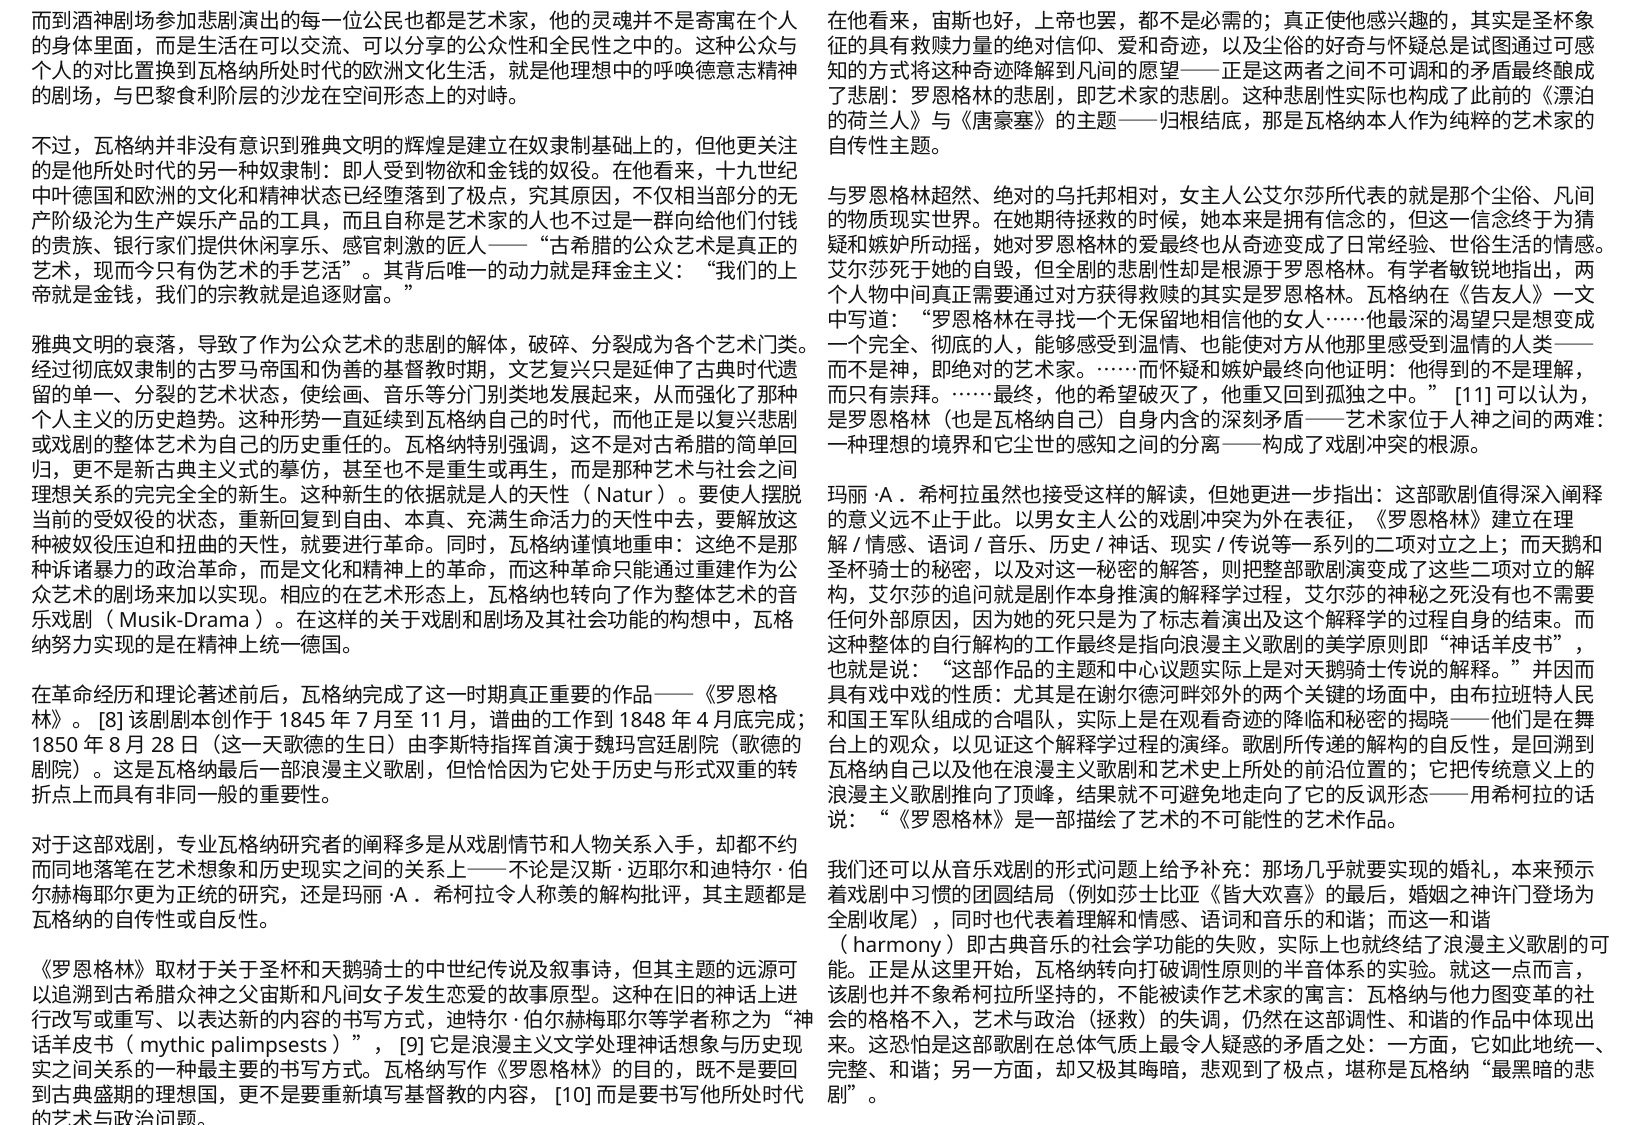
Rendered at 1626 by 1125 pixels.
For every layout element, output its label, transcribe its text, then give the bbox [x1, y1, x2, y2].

text_box 而到酒神剧场参加悲剧演出的每一位公民也都是艺术家，他的灵魂并不是寄寓在个人的身体里面，而是生活在可以交流、可以分享的公众性和全民性之中的。这种公众与个人的对比置换到瓦格纳所处时代的欧洲文化生活，就是他理想中的呼唤德意志精神的剧场，与巴黎食利阶层的沙龙在空间形态上的对峙。 不过，瓦格纳并非没有意识到雅典文明的辉煌是建立在奴隶制基础上的，但他更关注的是他所处时代的另一种奴隶制：即人受到物欲和金钱的奴役。在他看来，十九世纪中叶德国和欧洲的文化和精神状态已经堕落到了极点，究其原因，不仅相当部分的无产阶级沦为生产娱乐产品的工具，而且自称是艺术家的人也不过是一群向给他们付钱的贵族、银行家们提供休闲享乐、感官刺激的匠人——“古希腊的公众艺术是真正的艺术，现而今只有伪艺术的手艺活”。其背后唯一的动力就是拜金主义：“我们的上帝就是金钱，我们的宗教就是追逐财富。” 雅典文明的衰落，导致了作为公众艺术的悲剧的解体，破碎、分裂成为各个艺术门类。经过彻底奴隶制的古罗马帝国和伪善的基督教时期，文艺复兴只是延伸了古典时代遗留的单一、分裂的艺术状态，使绘画、音乐等分门别类地发展起来，从而强化了那种个人主义的历史趋势。这种形势一直延续到瓦格纳自己的时代，而他正是以复兴悲剧或戏剧的整体艺术为自己的历史重任的。瓦格纳特别强调，这不是对古希腊的简单回归，更不是新古典主义式的摹仿，甚至也不是重生或再生，而是那种艺术与社会之间理想关系的完完全全的新生。这种新生的依据就是人的天性（Natur）。要使人摆脱当前的受奴役的状态，重新回复到自由、本真、充满生命活力的天性中去，要解放这种被奴役压迫和扭曲的天性，就要进行革命。同时，瓦格纳谨慎地重申：这绝不是那种诉诸暴力的政治革命，而是文化和精神上的革命，而这种革命只能通过重建作为公众艺术的剧场来加以实现。相应的在艺术形态上，瓦格纳也转向了作为整体艺术的音乐戏剧（Musik-Drama）。在这样的关于戏剧和剧场及其社会功能的构想中，瓦格纳努力实现的是在精神上统一德国。 在革命经历和理论著述前后，瓦格纳完成了这一时期真正重要的作品——《罗恩格林》。[8]该剧剧本创作于1845年7月至11月，谱曲的工作到1848年4月底完成；1850年8月28日（这一天歌德的生日）由李斯特指挥首演于魏玛宫廷剧院（歌德的剧院）。这是瓦格纳最后一部浪漫主义歌剧，但恰恰因为它处于历史与形式双重的转折点上而具有非同一般的重要性。 对于这部戏剧，专业瓦格纳研究者的阐释多是从戏剧情节和人物关系入手，却都不约而同地落笔在艺术想象和历史现实之间的关系上——不论是汉斯·迈耶尔和迪特尔·伯尔赫梅耶尔更为正统的研究，还是玛丽·A．希柯拉令人称羡的解构批评，其主题都是瓦格纳的自传性或自反性。 《罗恩格林》取材于关于圣杯和天鹅骑士的中世纪传说及叙事诗，但其主题的远源可以追溯到古希腊众神之父宙斯和凡间女子发生恋爱的故事原型。这种在旧的神话上进行改写或重写、以表达新的内容的书写方式，迪特尔·伯尔赫梅耶尔等学者称之为“神话羊皮书（mythic palimpsests）”，[9]它是浪漫主义文学处理神话想象与历史现实之间关系的一种最主要的书写方式。瓦格纳写作《罗恩格林》的目的，既不是要回到古典盛期的理想国，更不是要重新填写基督教的内容，[10]而是要书写他所处时代的艺术与政治问题。 [16, 0, 829, 1125]
text_box 在他看来，宙斯也好，上帝也罢，都不是必需的；真正使他感兴趣的，其实是圣杯象征的具有救赎力量的绝对信仰、爱和奇迹，以及尘俗的好奇与怀疑总是试图通过可感知的方式将这种奇迹降解到凡间的愿望——正是这两者之间不可调和的矛盾最终酿成了悲剧：罗恩格林的悲剧，即艺术家的悲剧。这种悲剧性实际也构成了此前的《漂泊的荷兰人》与《唐豪塞》的主题——归根结底，那是瓦格纳本人作为纯粹的艺术家的自传性主题。 与罗恩格林超然、绝对的乌托邦相对，女主人公艾尔莎所代表的就是那个尘俗、凡间的物质现实世界。在她期待拯救的时候，她本来是拥有信念的，但这一信念终于为猜疑和嫉妒所动摇，她对罗恩格林的爱最终也从奇迹变成了日常经验、世俗生活的情感。艾尔莎死于她的自毁，但全剧的悲剧性却是根源于罗恩格林。有学者敏锐地指出，两个人物中间真正需要通过对方获得救赎的其实是罗恩格林。瓦格纳在《告友人》一文中写道：“罗恩格林在寻找一个无保留地相信他的女人……他最深的渴望只是想变成一个完全、彻底的人，能够感受到温情、也能使对方从他那里感受到温情的人类——而不是神，即绝对的艺术家。……而怀疑和嫉妒最终向他证明：他得到的不是理解，而只有崇拜。……最终，他的希望破灭了，他重又回到孤独之中。”[11]可以认为，是罗恩格林（也是瓦格纳自己）自身内含的深刻矛盾——艺术家位于人神之间的两难：一种理想的境界和它尘世的感知之间的分离——构成了戏剧冲突的根源。 玛丽·A．希柯拉虽然也接受这样的解读，但她更进一步指出：这部歌剧值得深入阐释的意义远不止于此。以男女主人公的戏剧冲突为外在表征，《罗恩格林》建立在理解/情感、语词/音乐、历史/神话、现实/传说等一系列的二项对立之上；而天鹅和圣杯骑士的秘密，以及对这一秘密的解答，则把整部歌剧演变成了这些二项对立的解构，艾尔莎的追问就是剧作本身推演的解释学过程，艾尔莎的神秘之死没有也不需要任何外部原因，因为她的死只是为了标志着演出及这个解释学的过程自身的结束。而这种整体的自行解构的工作最终是指向浪漫主义歌剧的美学原则即“神话羊皮书”，也就是说：“这部作品的主题和中心议题实际上是对天鹅骑士传说的解释。”并因而具有戏中戏的性质：尤其是在谢尔德河畔郊外的两个关键的场面中，由布拉班特人民和国王军队组成的合唱队，实际上是在观看奇迹的降临和秘密的揭晓——他们是在舞台上的观众，以见证这个解释学过程的演绎。歌剧所传递的解构的自反性，是回溯到瓦格纳自己以及他在浪漫主义歌剧和艺术史上所处的前沿位置的；它把传统意义上的浪漫主义歌剧推向了顶峰，结果就不可避免地走向了它的反讽形态——用希柯拉的话说：“《罗恩格林》是一部描绘了艺术的不可能性的艺术作品。 我们还可以从音乐戏剧的形式问题上给予补充：那场几乎就要实现的婚礼，本来预示着戏剧中习惯的团圆结局（例如莎士比亚《皆大欢喜》的最后，婚姻之神许门登场为全剧收尾），同时也代表着理解和情感、语词和音乐的和谐；而这一和谐（harmony）即古典音乐的社会学功能的失败，实际上也就终结了浪漫主义歌剧的可能。正是从这里开始，瓦格纳转向打破调性原则的半音体系的实验。就这一点而言，该剧也并不象希柯拉所坚持的，不能被读作艺术家的寓言：瓦格纳与他力图变革的社会的格格不入，艺术与政治（拯救）的失调，仍然在这部调性、和谐的作品中体现出来。这恐怕是这部歌剧在总体气质上最令人疑惑的矛盾之处：一方面，它如此地统一、完整、和谐；另一方面，却又极其晦暗，悲观到了极点，堪称是瓦格纳“最黑暗的悲剧”。 [812, 0, 1625, 1114]
